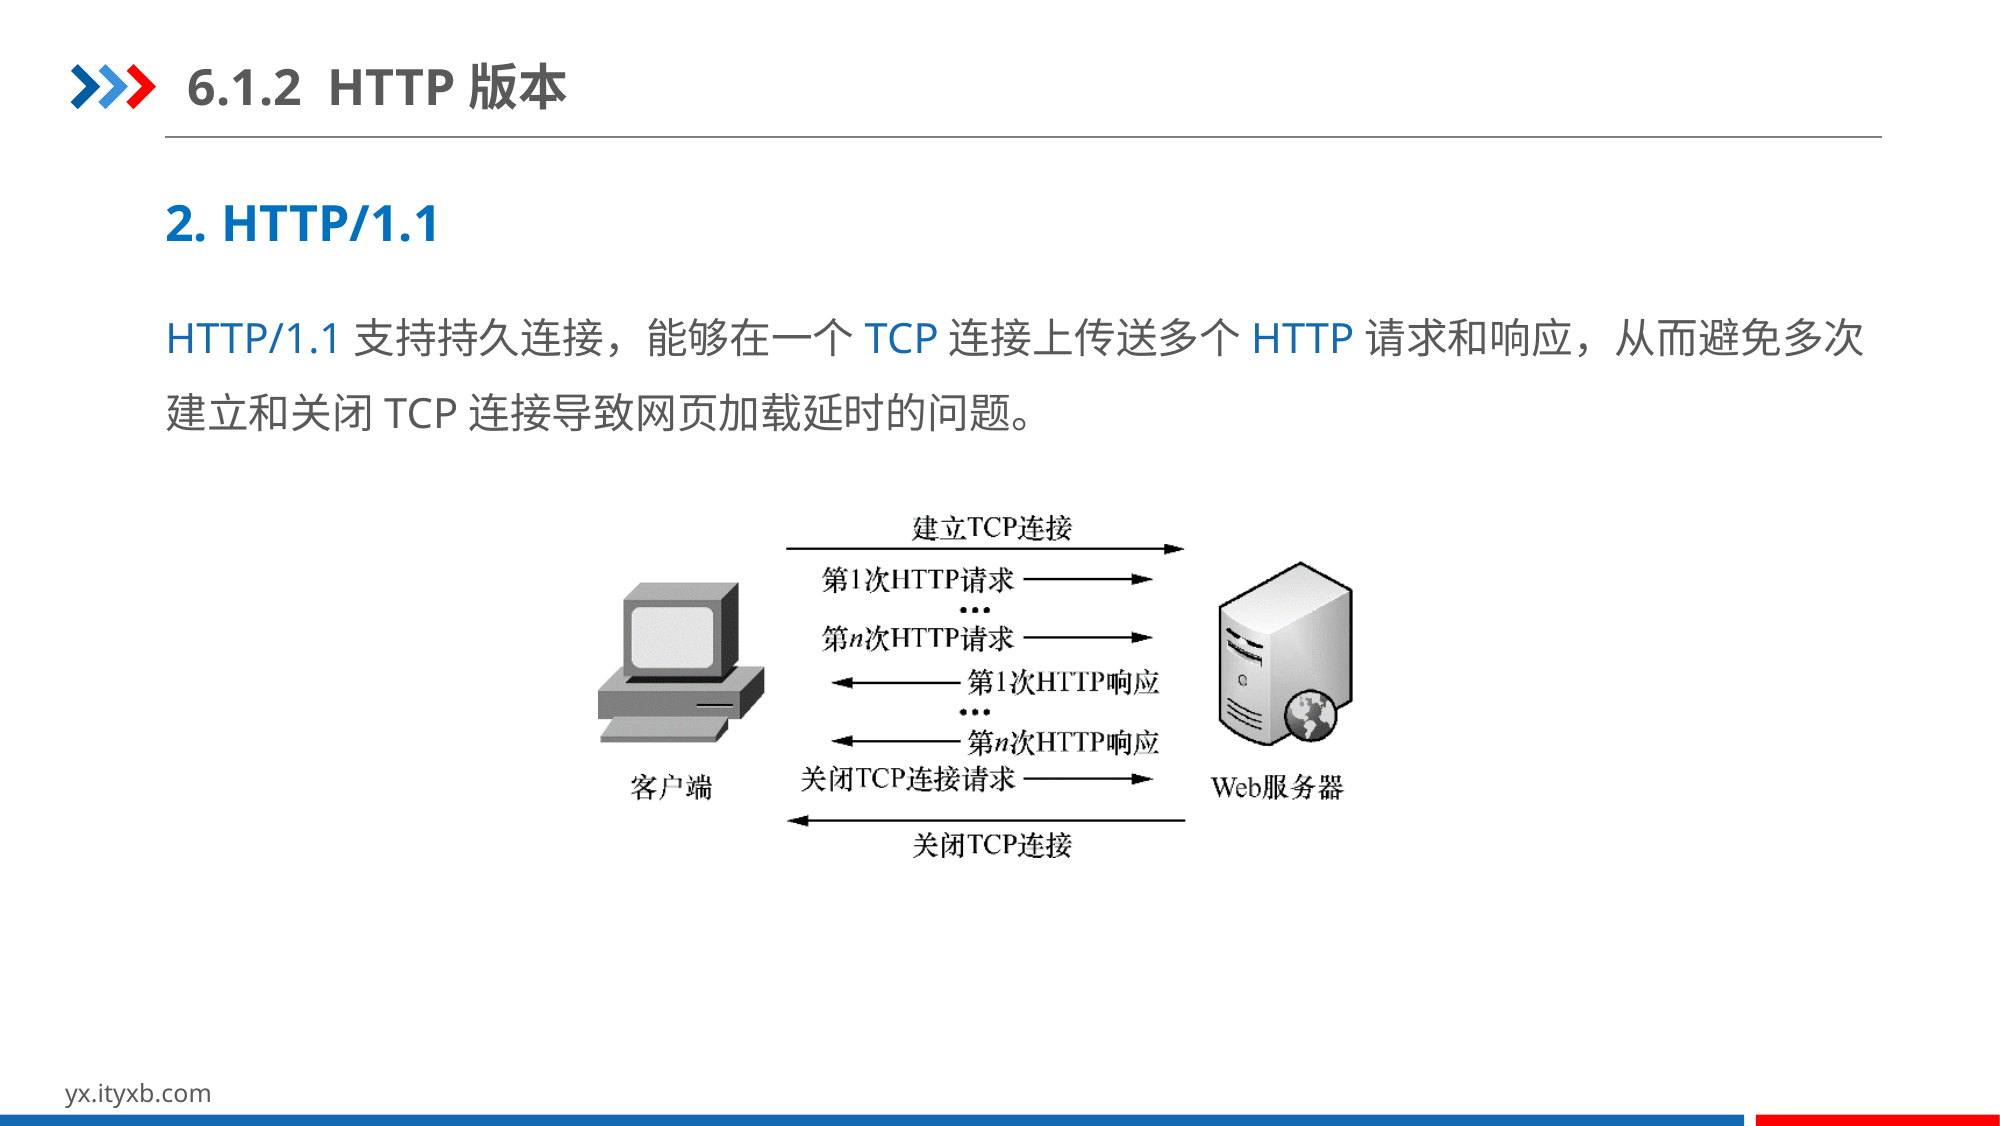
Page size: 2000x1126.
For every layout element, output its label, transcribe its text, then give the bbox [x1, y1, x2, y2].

text_box 6.1.2 HTTP版本 [187, 43, 827, 127]
text_box 2. HTTP/1.1 [150, 184, 808, 259]
text_box HTTP/1.1支持持久连接，能够在一个TCP连接上传送多个HTTP请求和响应，从而避免多次建立和关闭TCP连接导致网页加载延时的问题。 [150, 279, 1907, 444]
picture [597, 515, 1356, 859]
